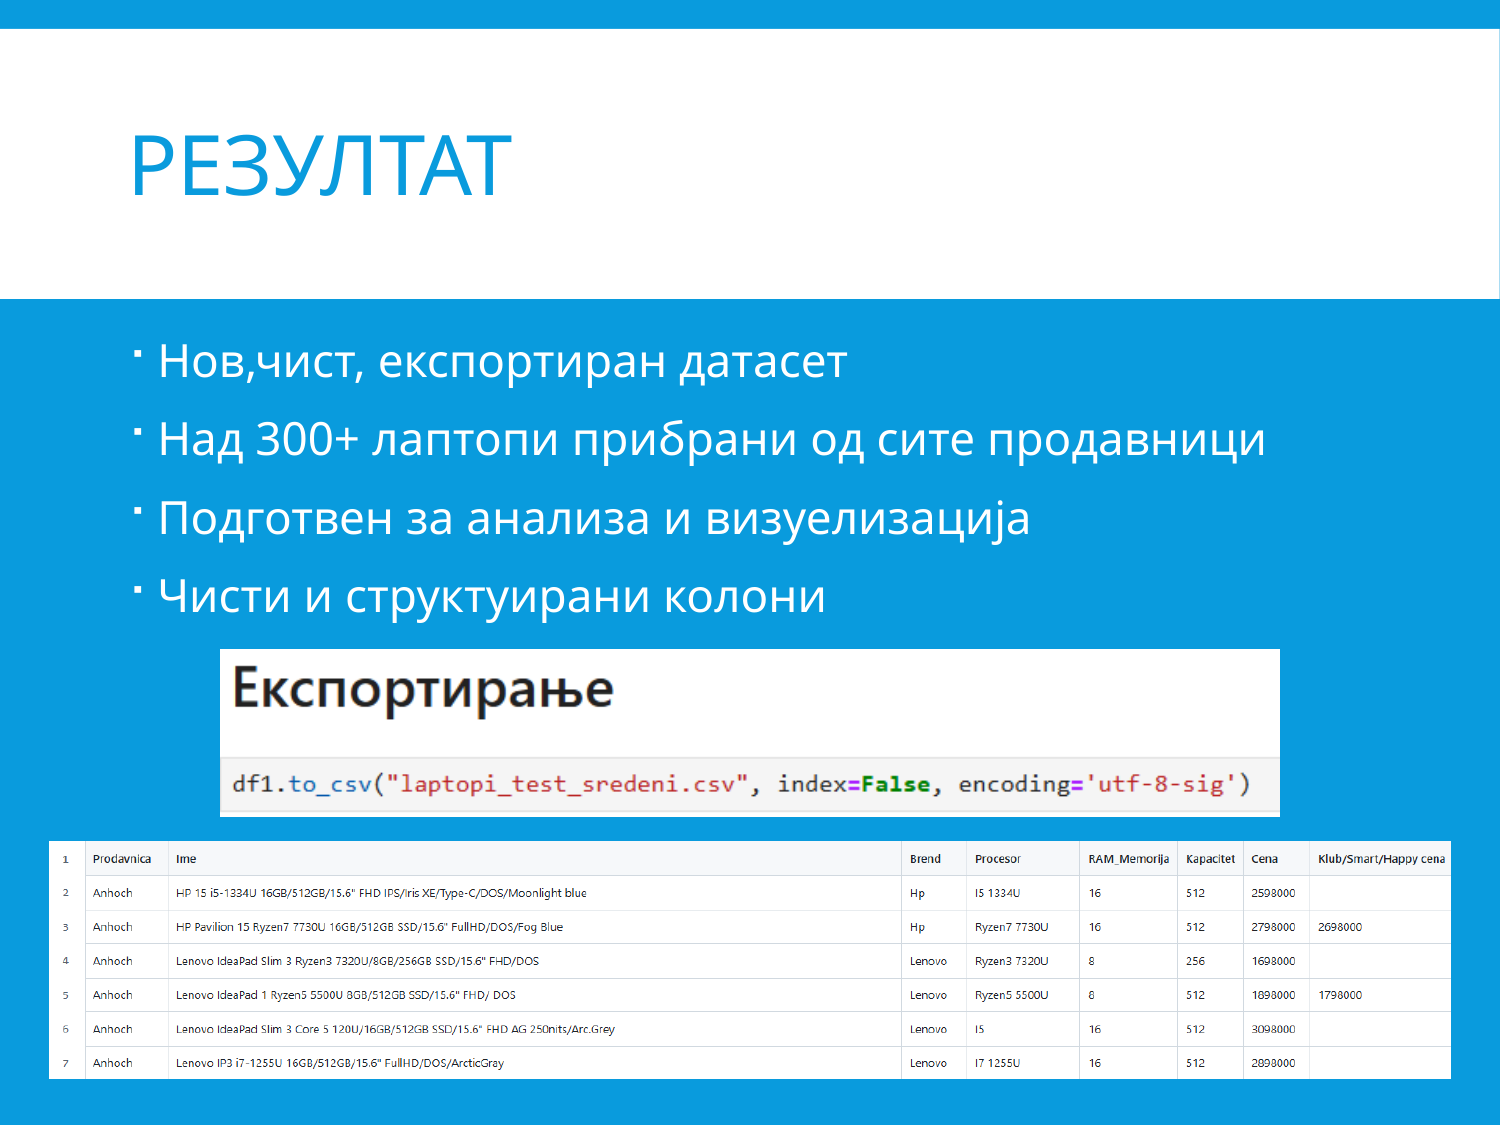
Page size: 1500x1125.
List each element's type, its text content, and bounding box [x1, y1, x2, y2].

list Нов,чист, експортиран датасет Над 300+ лаптопи прибрани од сите продавници Подготвен за анализа и визуелизација Чисти и структуирани колони [112, 329, 1388, 836]
picture [221, 650, 1279, 816]
picture [50, 842, 1450, 1078]
title Резултат [112, 46, 1388, 295]
